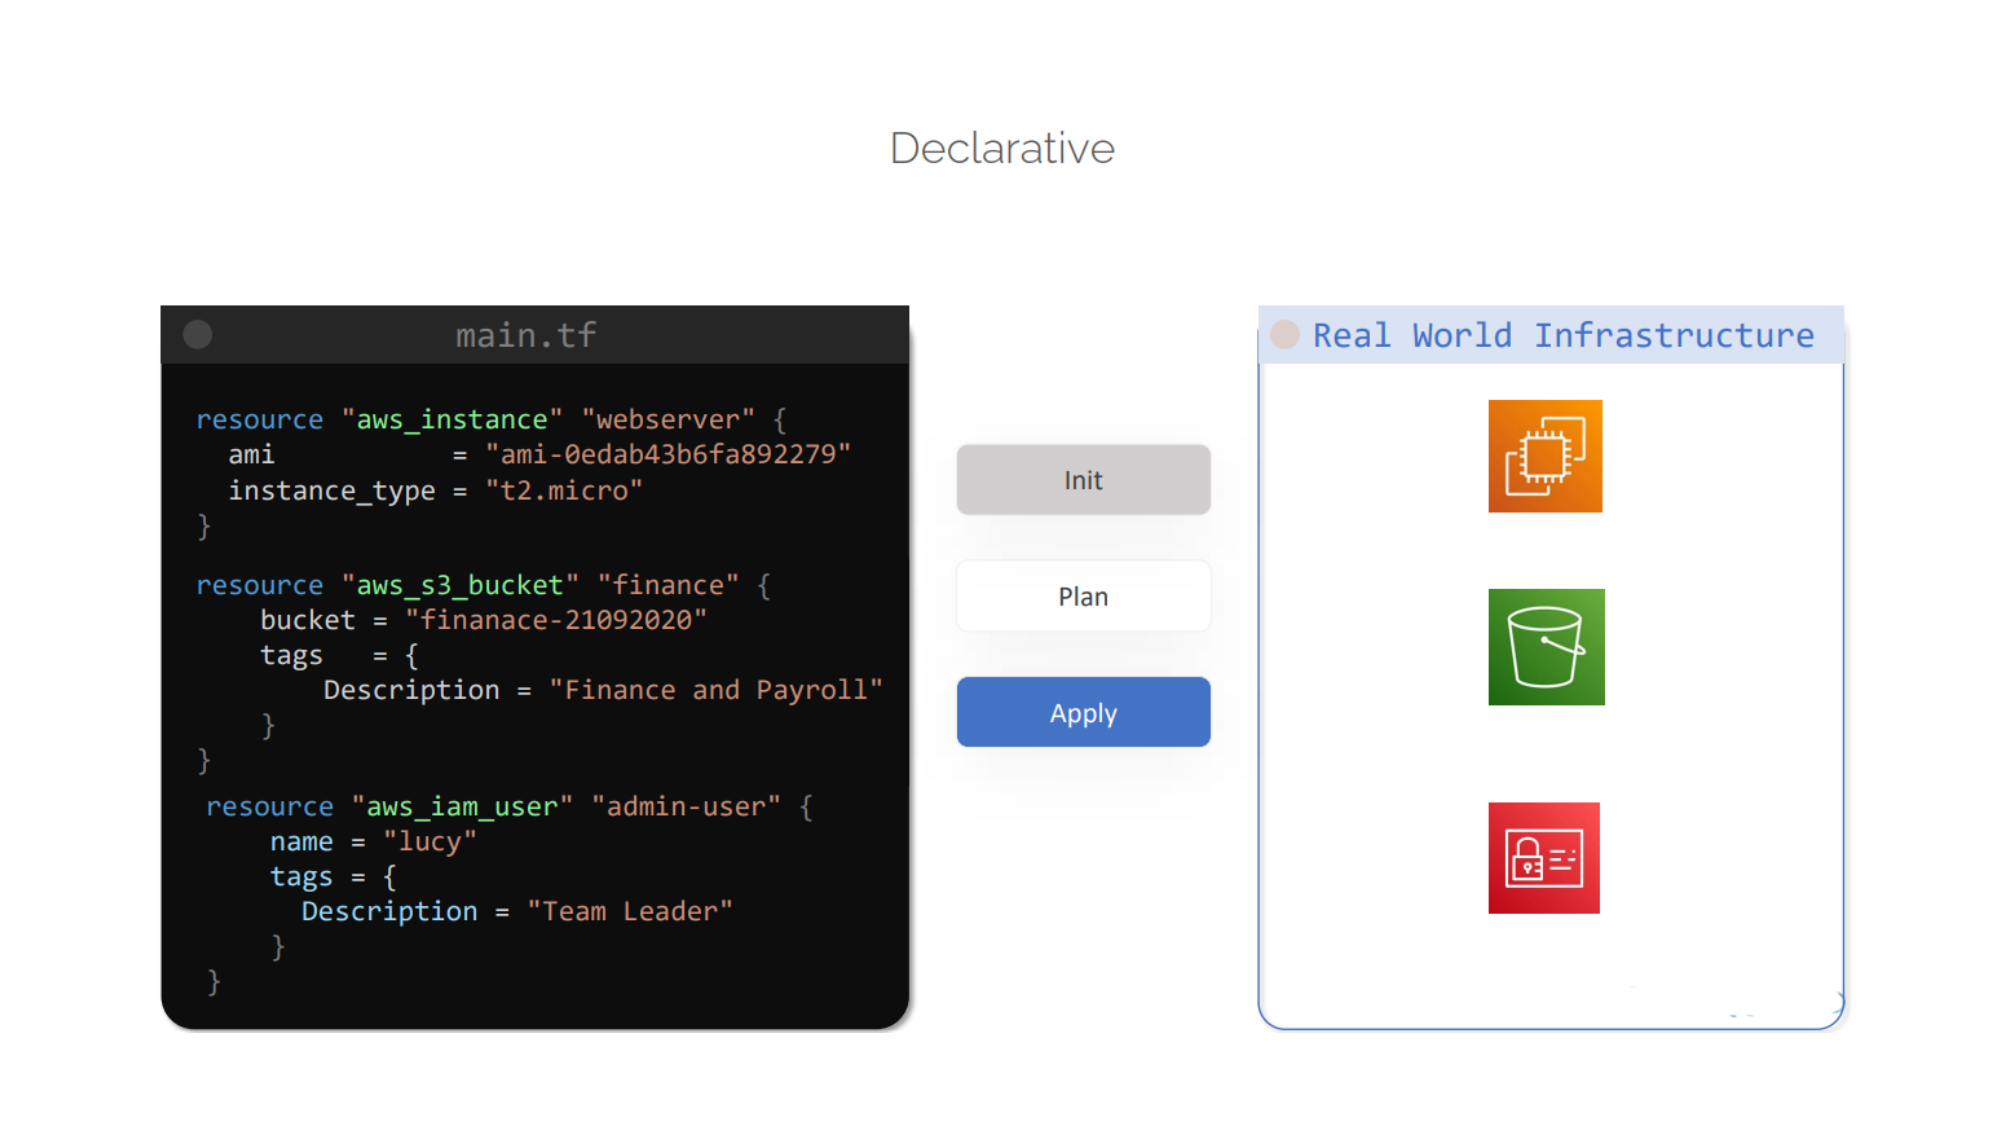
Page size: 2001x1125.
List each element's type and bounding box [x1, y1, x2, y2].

picture [140, 92, 1860, 1033]
